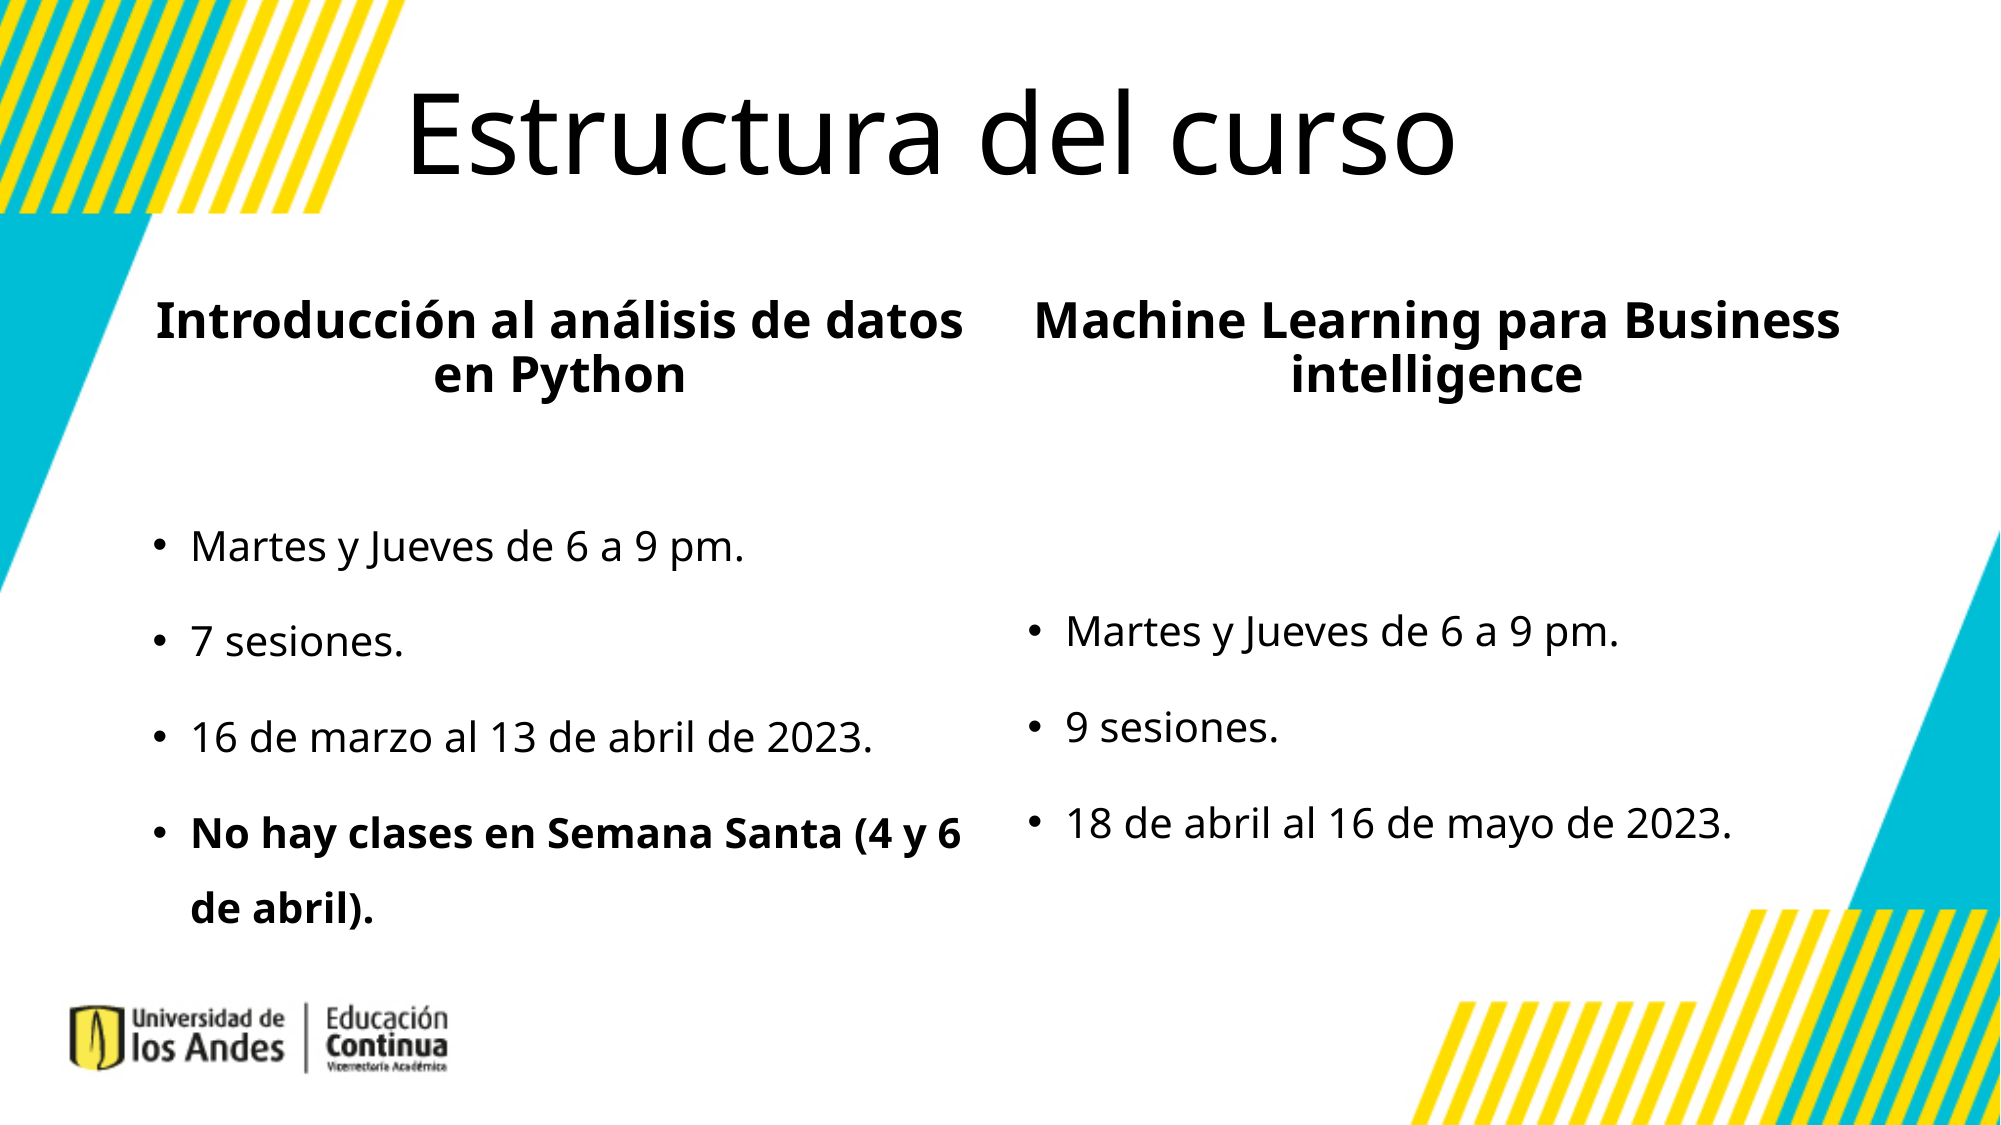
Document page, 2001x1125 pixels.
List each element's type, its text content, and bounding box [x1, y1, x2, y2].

text_box Estructura del curso [388, 55, 1949, 206]
list Machine Learning para Business intelligence [1012, 275, 1863, 410]
list Martes y Jueves de 6 a 9 pm. 9 sesiones. 18 de abril al 16 de mayo de 2023. [1012, 410, 1863, 1016]
list Introducción al análisis de datos en Python [137, 275, 984, 410]
picture [0, 0, 2001, 1125]
list Martes y Jueves de 6 a 9 pm. 7 sesiones. 16 de marzo al 13 de abril de 2023. No hay clases en Semana Santa (4 y 6 de abril). [137, 410, 984, 1016]
